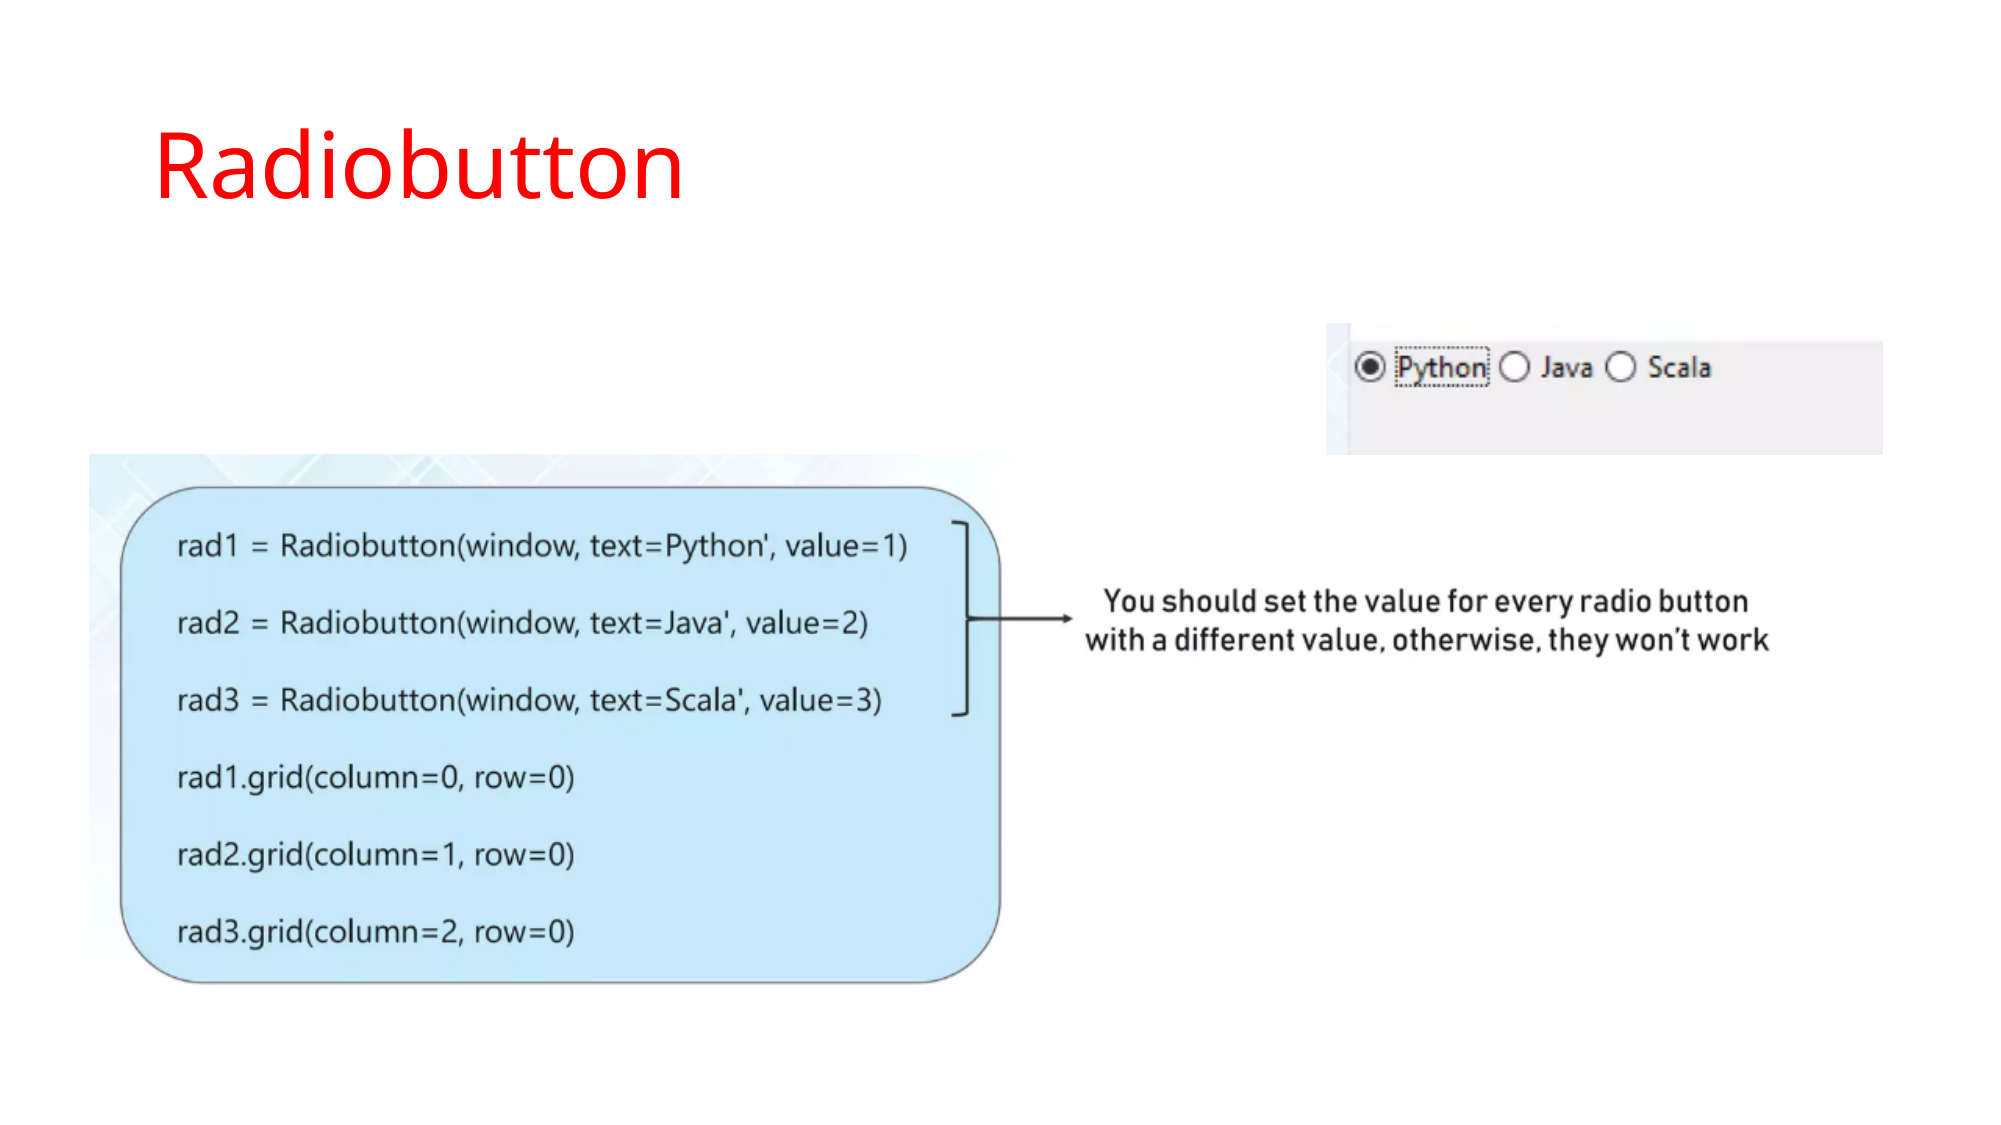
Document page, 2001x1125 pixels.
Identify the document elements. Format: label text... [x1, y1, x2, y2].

title Radiobutton [137, 59, 1863, 278]
picture [88, 323, 1883, 999]
